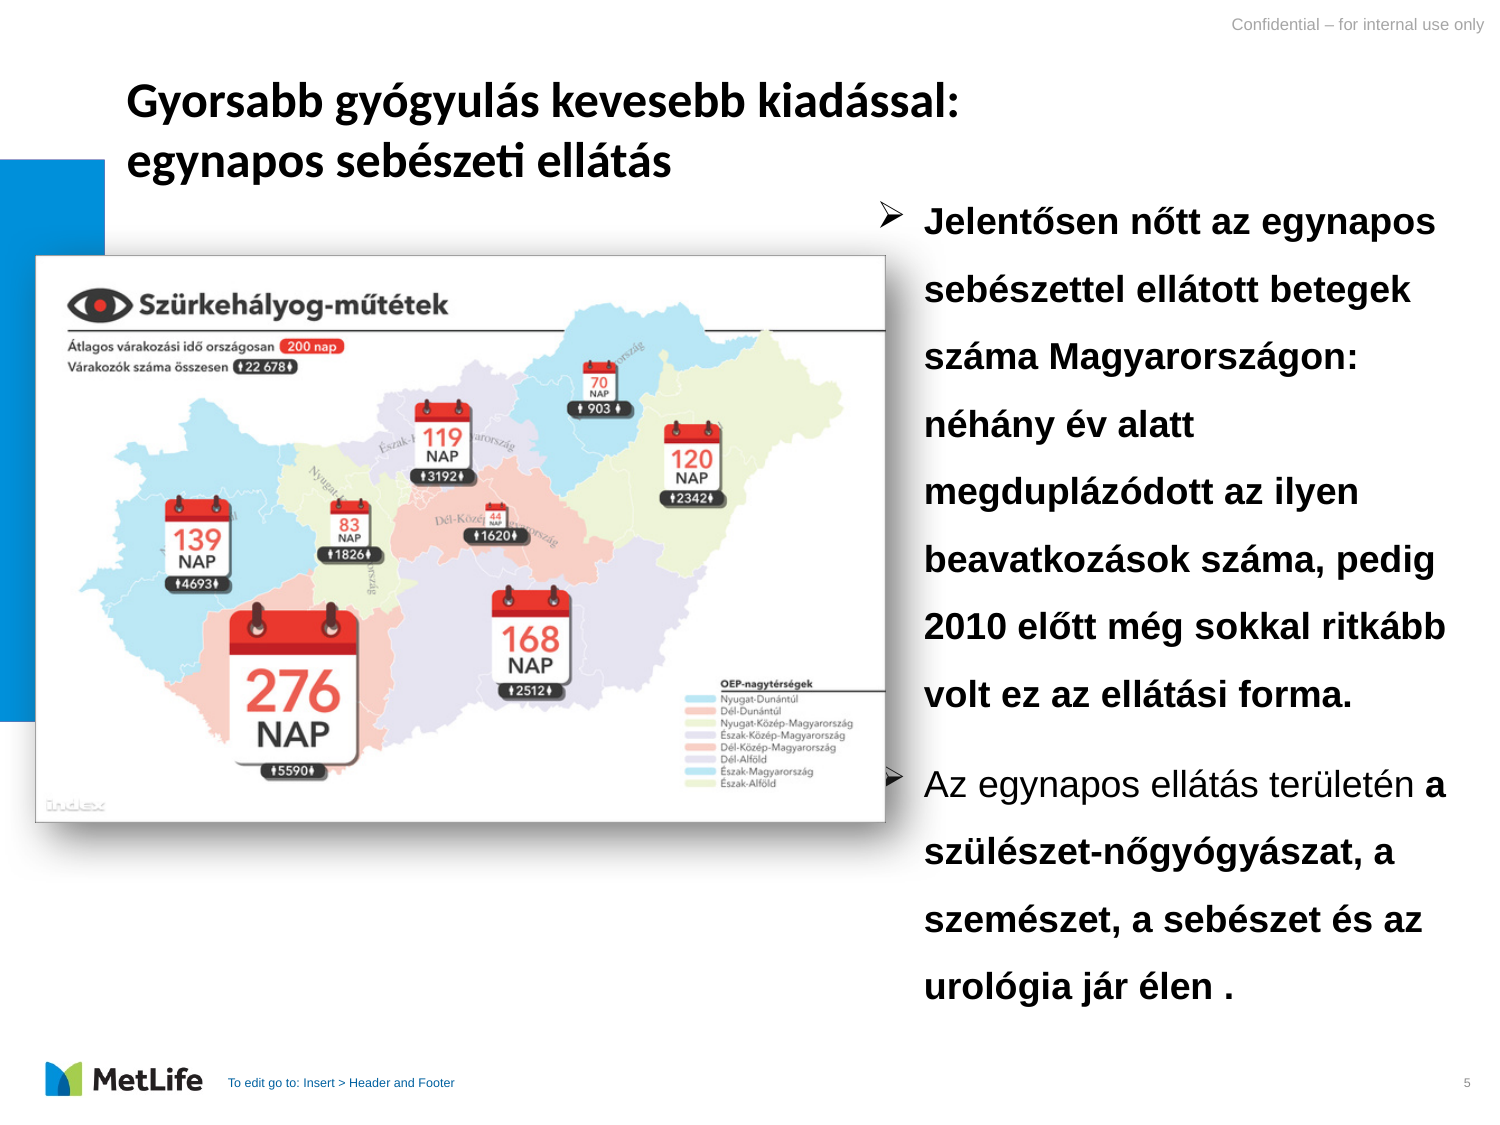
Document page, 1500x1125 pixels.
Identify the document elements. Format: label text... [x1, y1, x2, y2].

slide_number 5 [1370, 1052, 1483, 1113]
text_box Gyorsabb gyógyulás kevesebb kiadással: egynapos sebészeti ellátás [111, 33, 1483, 195]
footer To edit go to: Insert > Header and Footer [216, 1070, 723, 1095]
picture [43, 1059, 206, 1098]
text_box Jelentősen nőtt az egynapos sebészettel ellátott betegek száma Magyarországon: néhány év alatt megduplázódott az ilyen beavatkozások száma, pedig 2010 előtt még sokkal ritkább volt ez az ellátási forma. Az egynapos ellátás területén a szülészet-nőgyógyászat, a szemészet, a sebészet és az urológia jár élen . [862, 167, 1465, 1105]
picture [35, 255, 886, 823]
